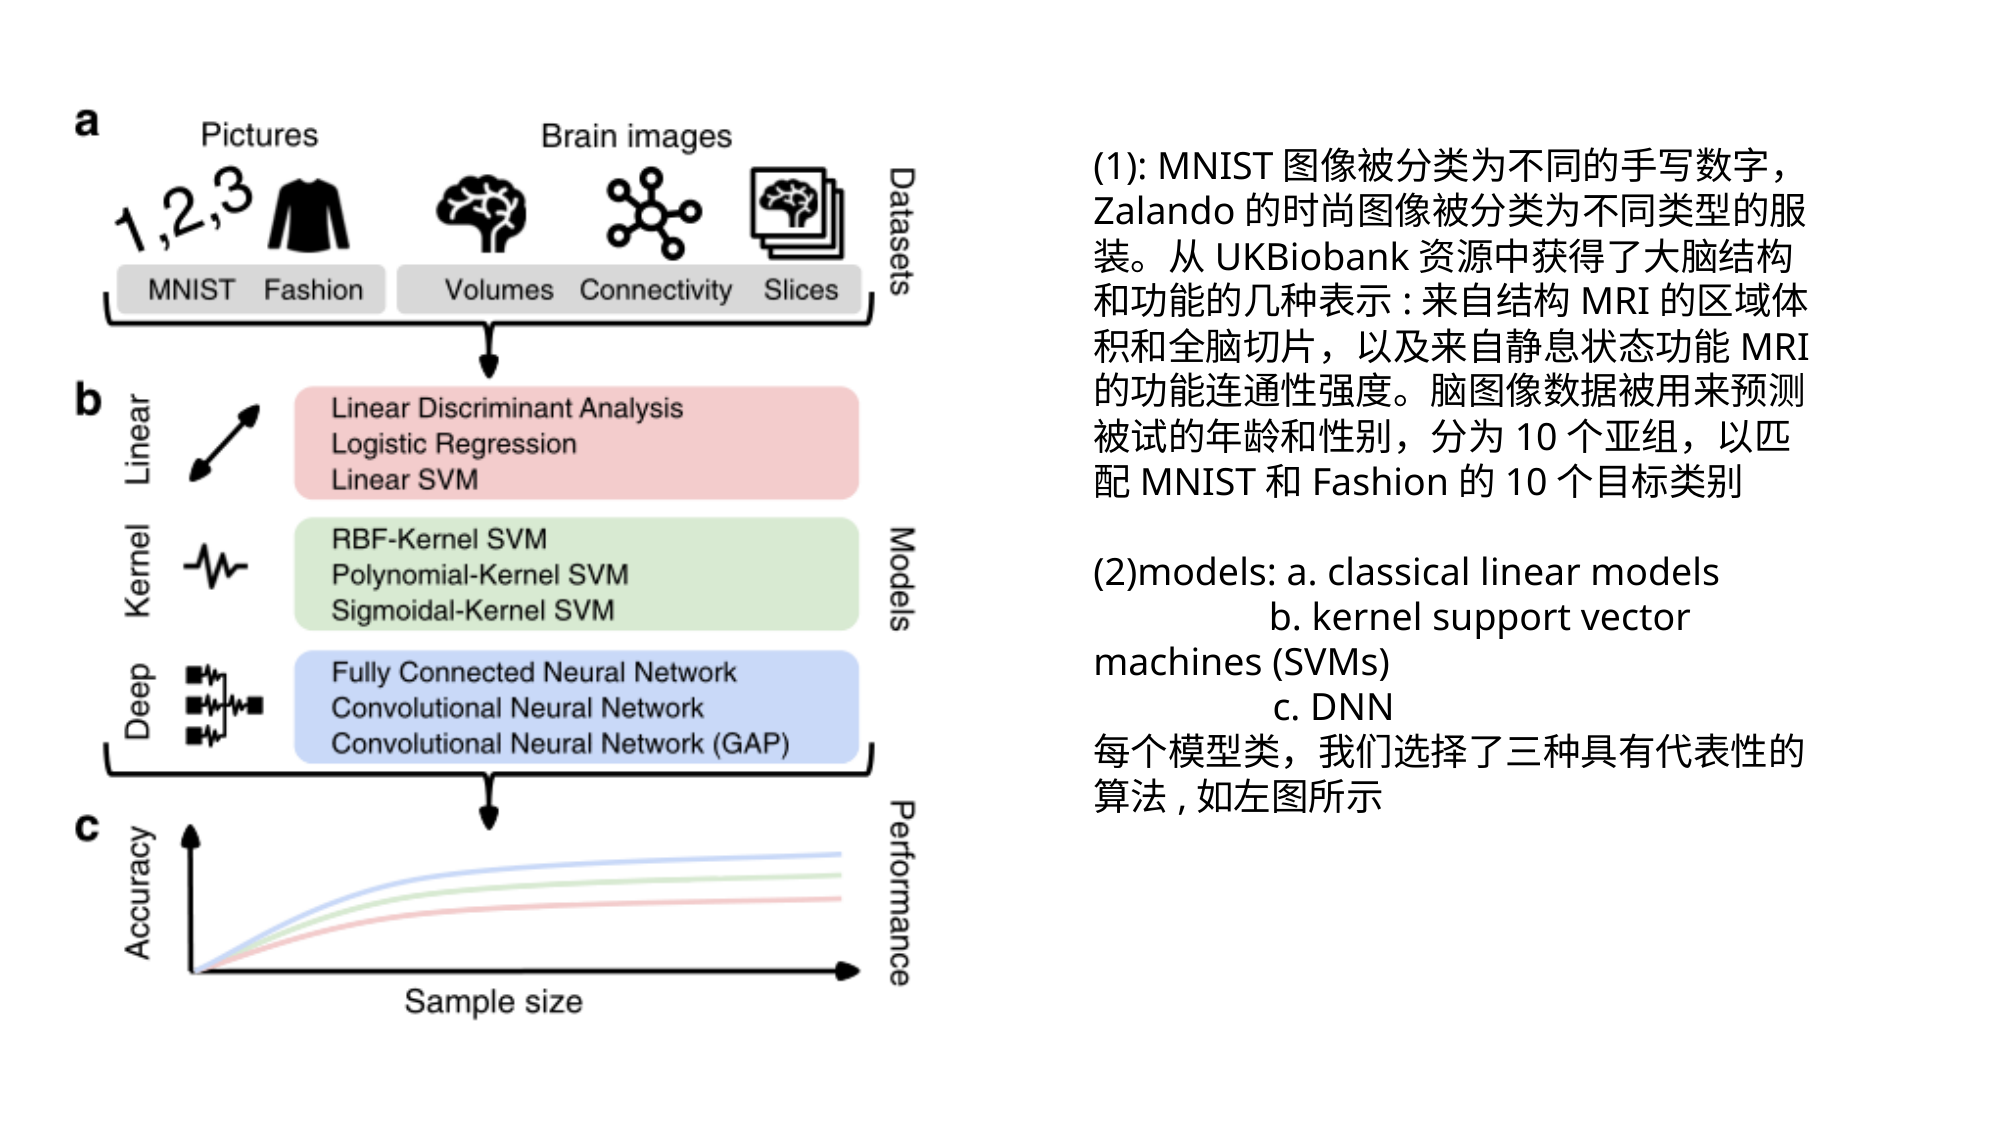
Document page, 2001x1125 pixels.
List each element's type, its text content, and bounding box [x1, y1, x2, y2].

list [0, 80, 1112, 1044]
text_box (1): MNIST图像被分类为不同的手写数字，Zalando的时尚图像被分类为不同类型的服装。从UKBiobank资源中获得了大脑结构和功能的几种表示:来自结构MRI的区域体积和全脑切片，以及来自静息状态功能MRI的功能连通性强度。脑图像数据被用来预测被试的年龄和性别，分为10个亚组，以匹配MNIST和Fashion的10个目标类别 (2)models: a. classical linear models b. kernel support vector machines (SVMs) c. DNN 每个模型类，我们选择了三种具有代表性的算法,如左图所示 [1112, 135, 1832, 825]
